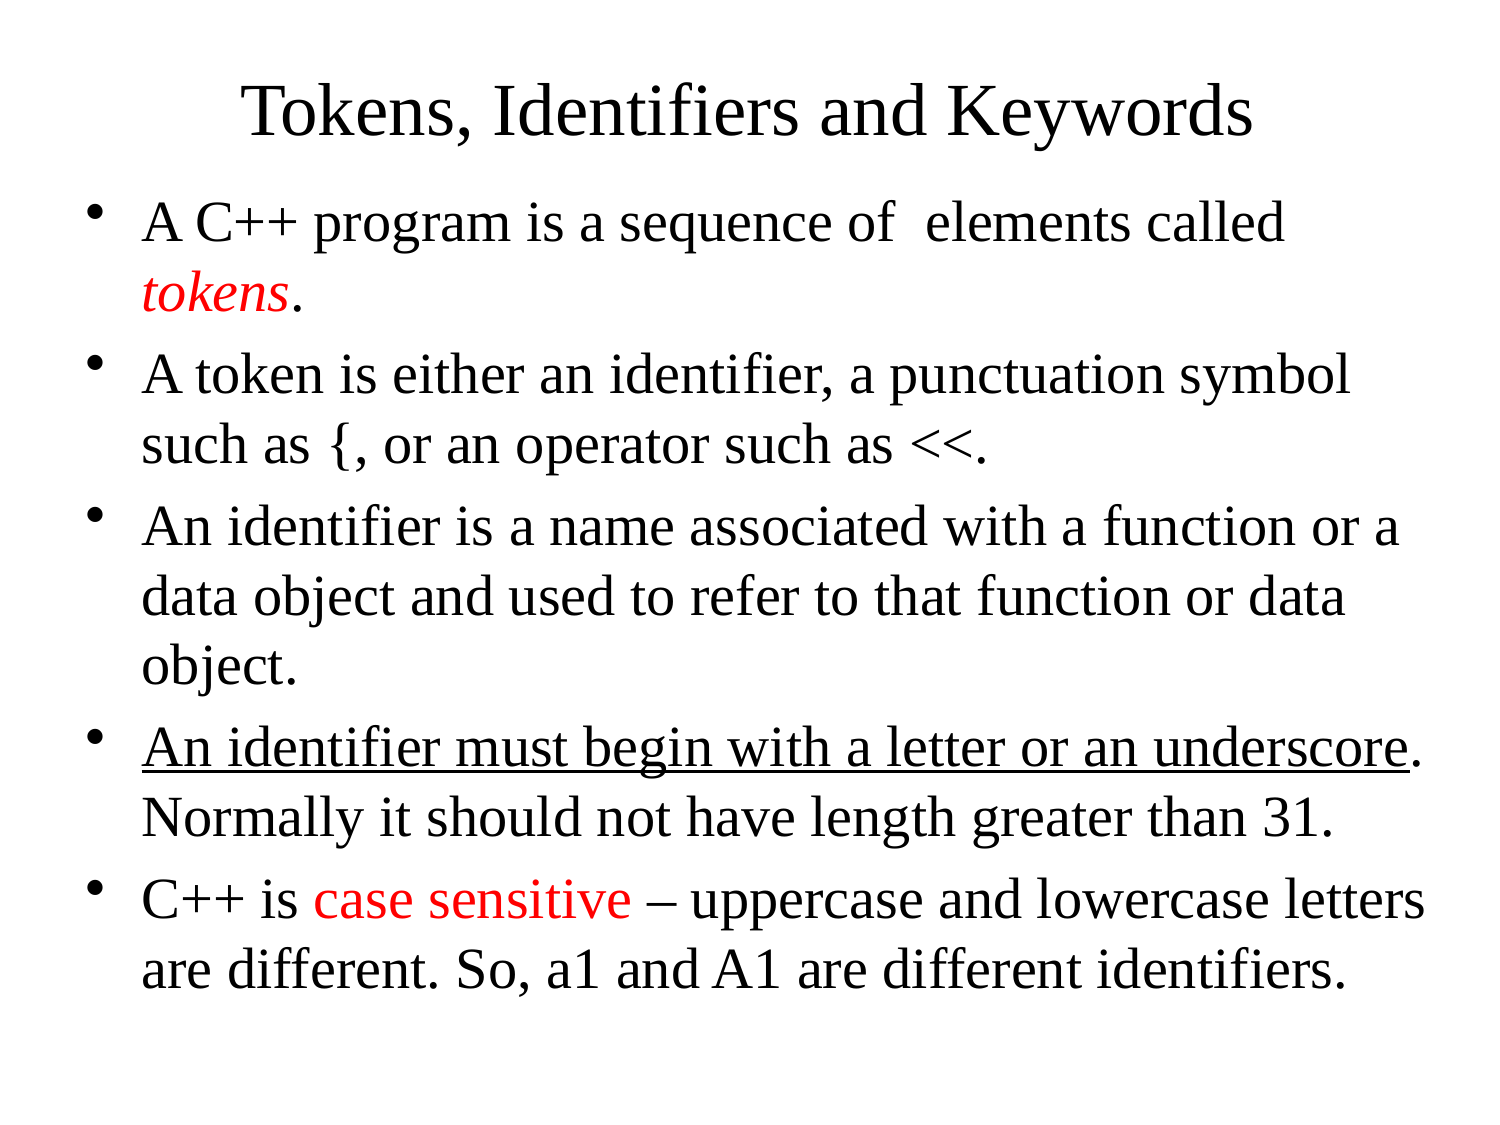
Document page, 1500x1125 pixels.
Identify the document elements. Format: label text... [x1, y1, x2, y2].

title Tokens, Identifiers and Keywords [112, 34, 1384, 175]
list A C++ program is a sequence of elements called tokens. A token is either an identifier, a punctuation symbol such as {, or an operator such as <<. An identifier is a name associated with a function or a data object and used to refer to that function or data object. An identifier must begin with a letter or an underscore. Normally it should not have length greater than 31. C++ is case sensitive – uppercase and lowercase letters are different. So, a1 and A1 are different identifiers. [70, 175, 1466, 1091]
